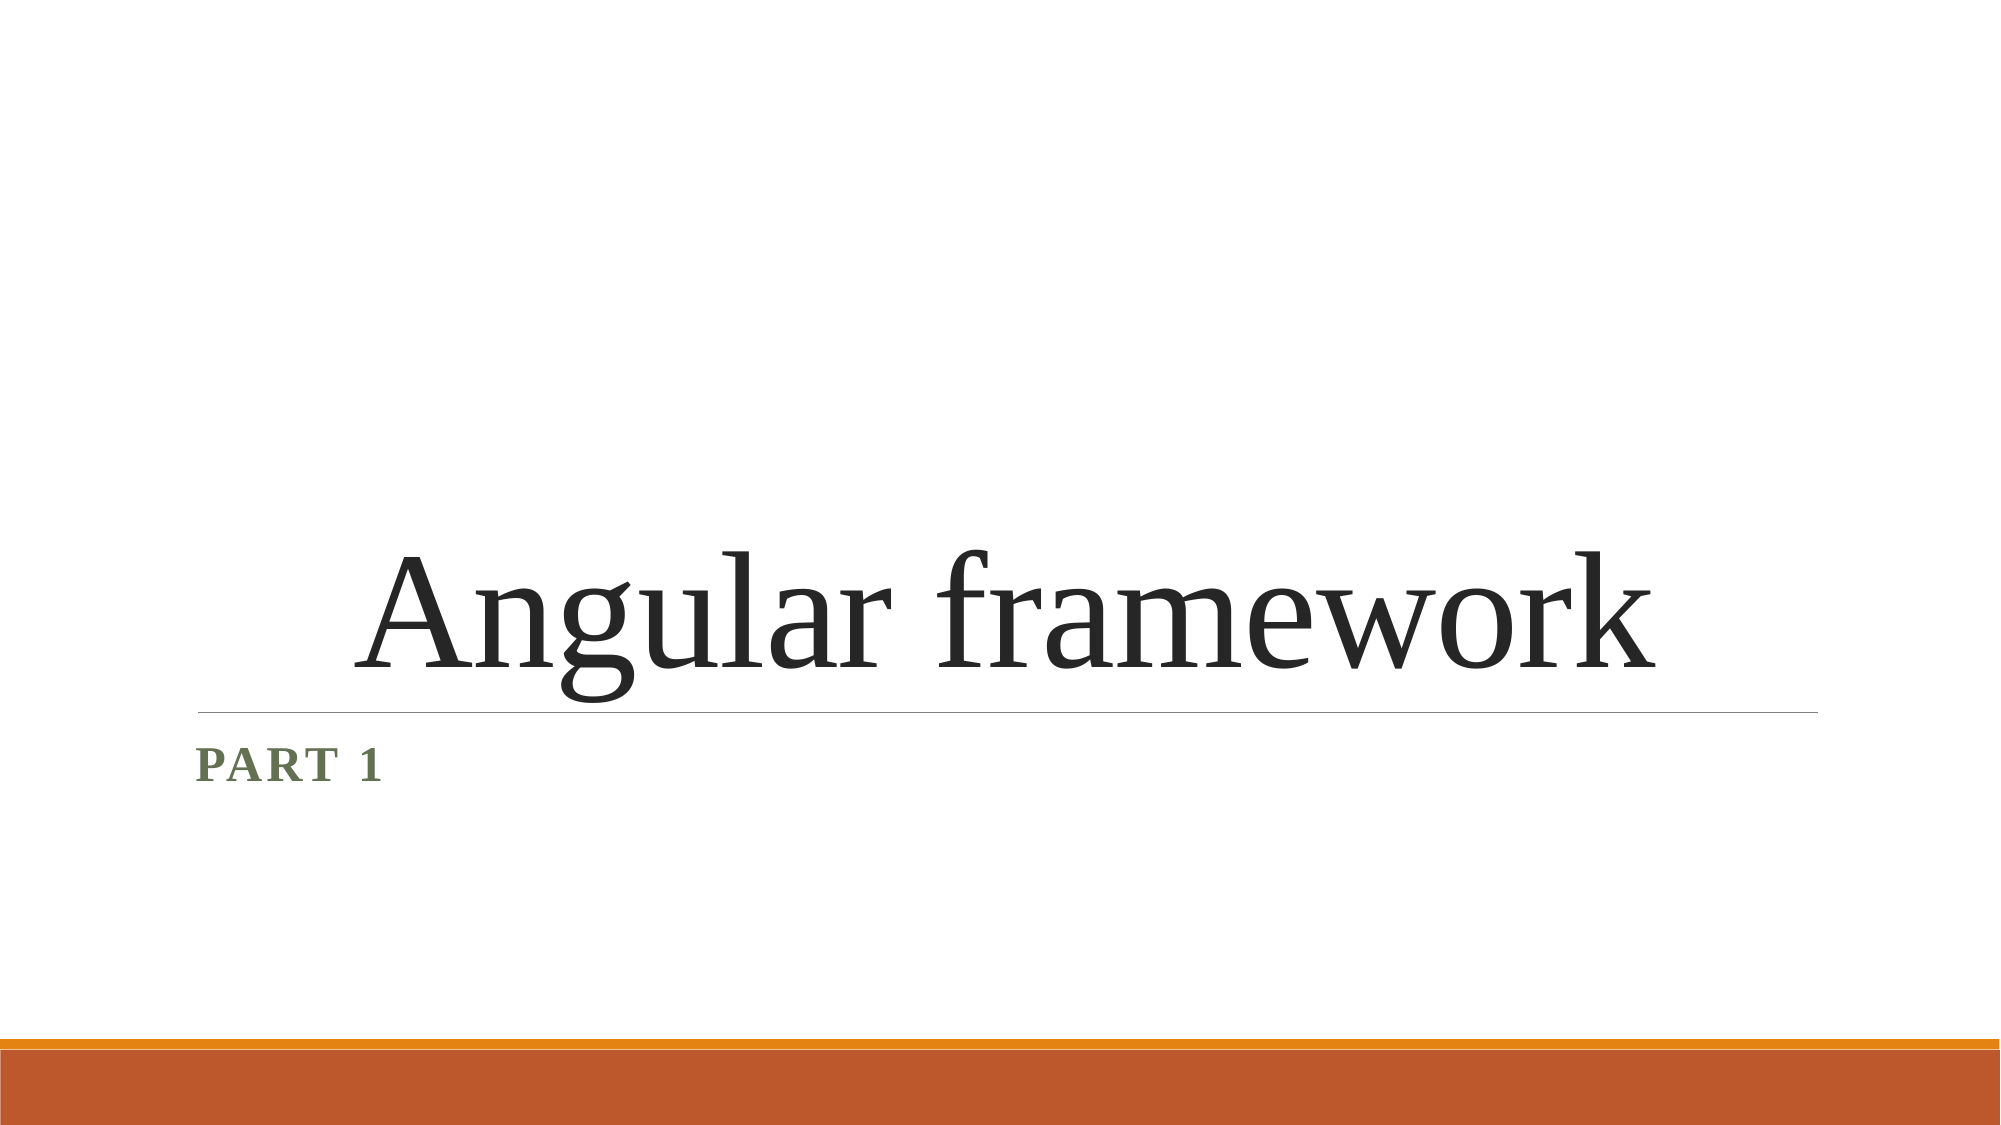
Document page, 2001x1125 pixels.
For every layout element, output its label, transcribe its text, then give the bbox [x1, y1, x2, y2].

subtitle PaRT 1 [180, 730, 1831, 919]
title Angular framework [180, 124, 1830, 710]
